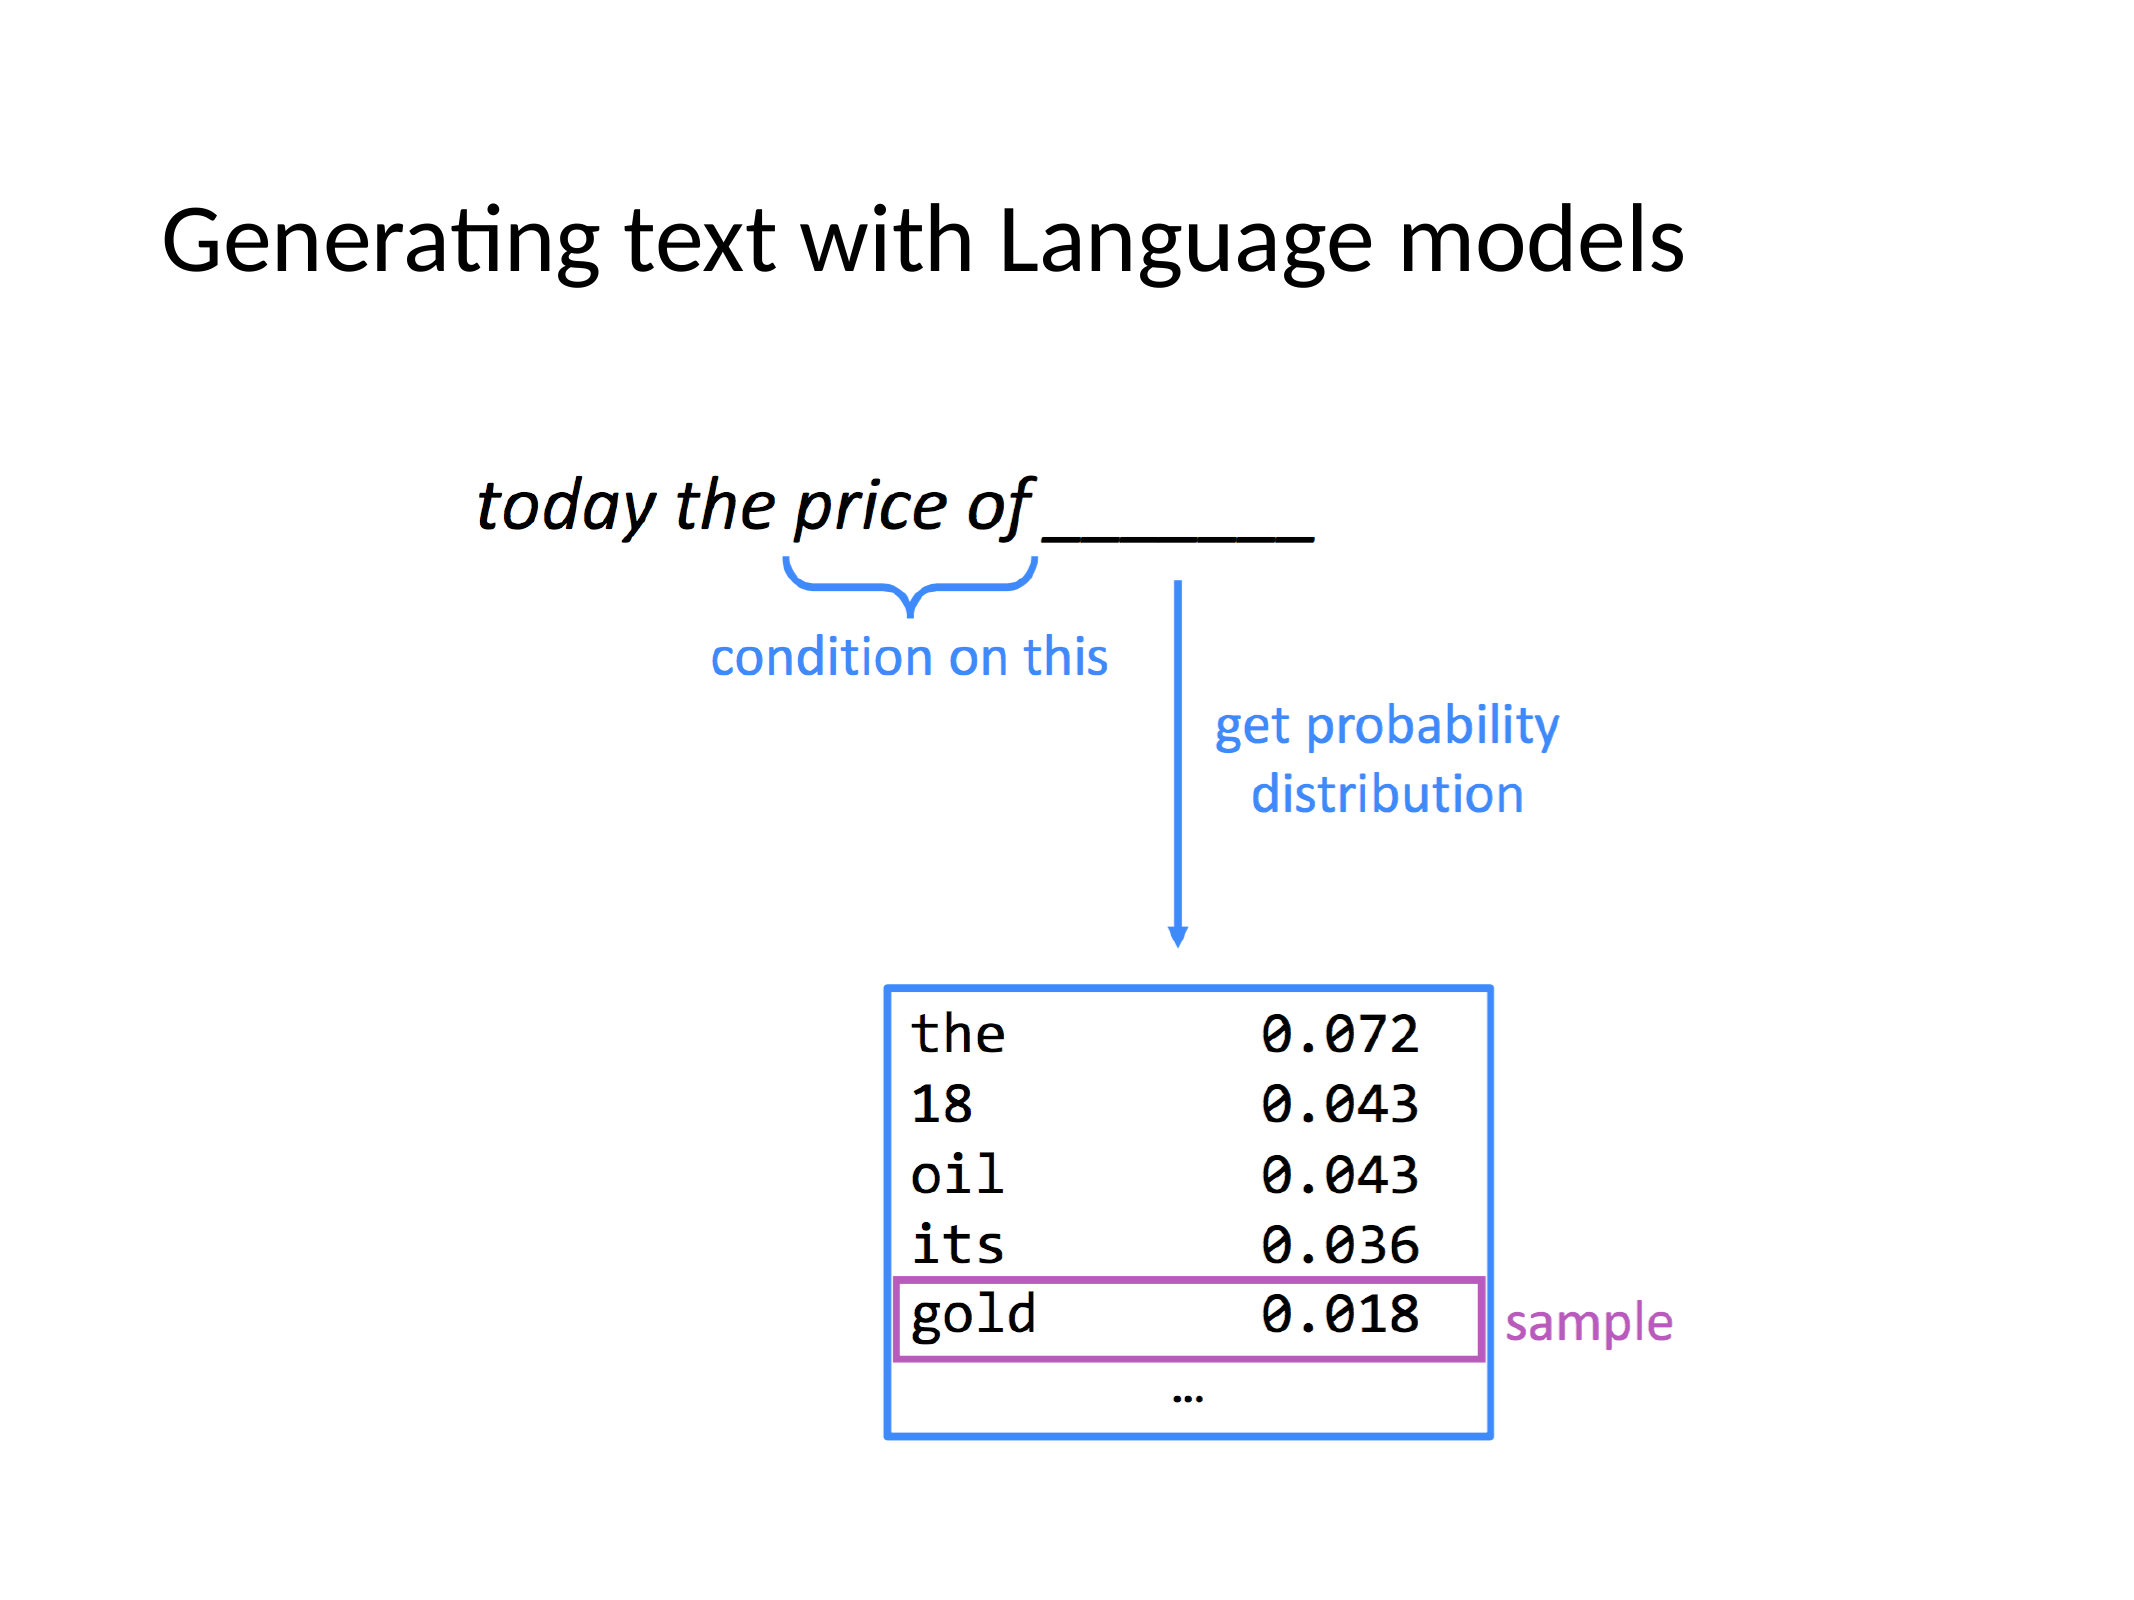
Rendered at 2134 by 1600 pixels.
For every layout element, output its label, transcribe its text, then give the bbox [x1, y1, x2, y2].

title Generating text with Language models [146, 85, 1987, 395]
picture [438, 425, 1710, 1470]
